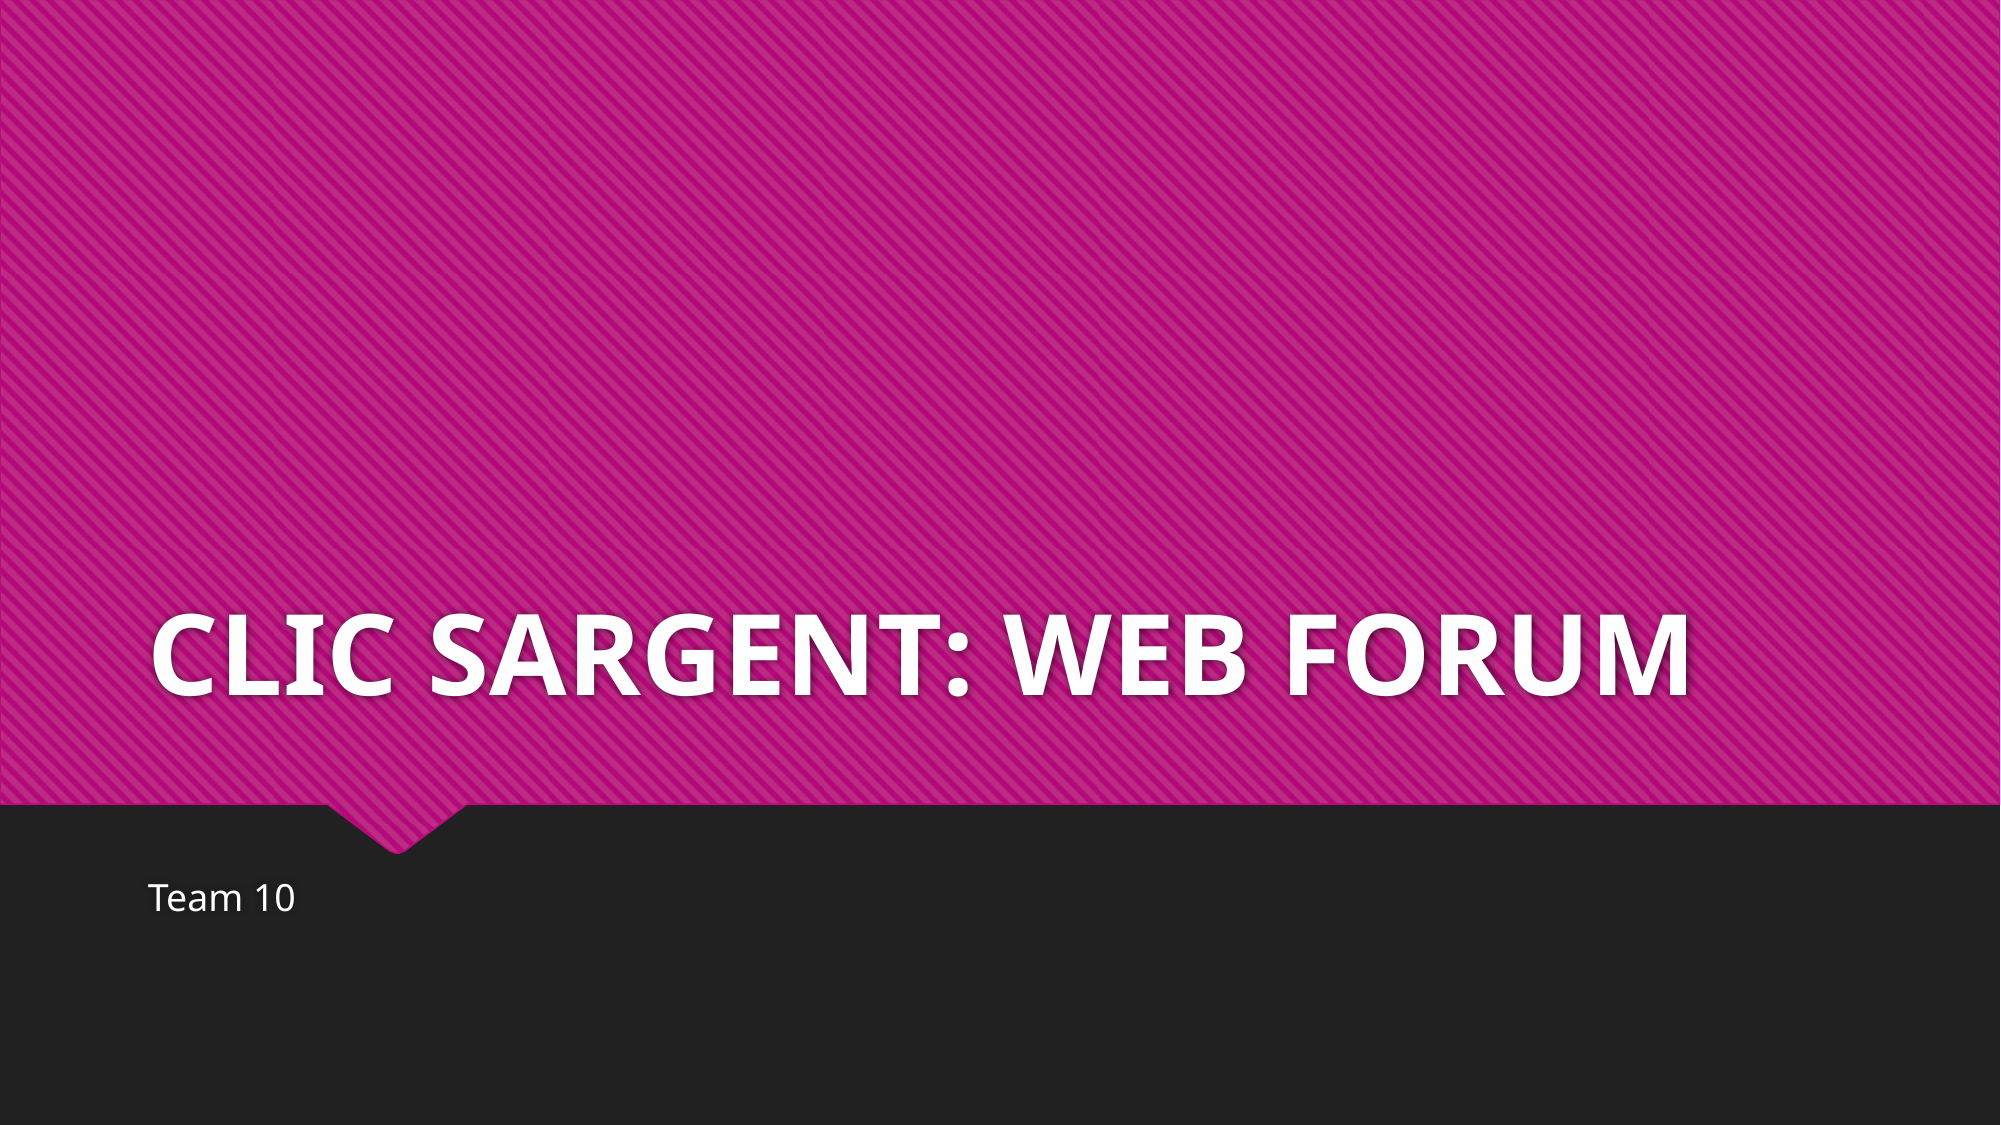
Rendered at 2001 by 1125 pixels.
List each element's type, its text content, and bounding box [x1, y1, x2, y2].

subtitle Team 10 [132, 866, 1868, 938]
title CLIC SARGENT: WEB FORUM [132, 237, 1868, 726]
